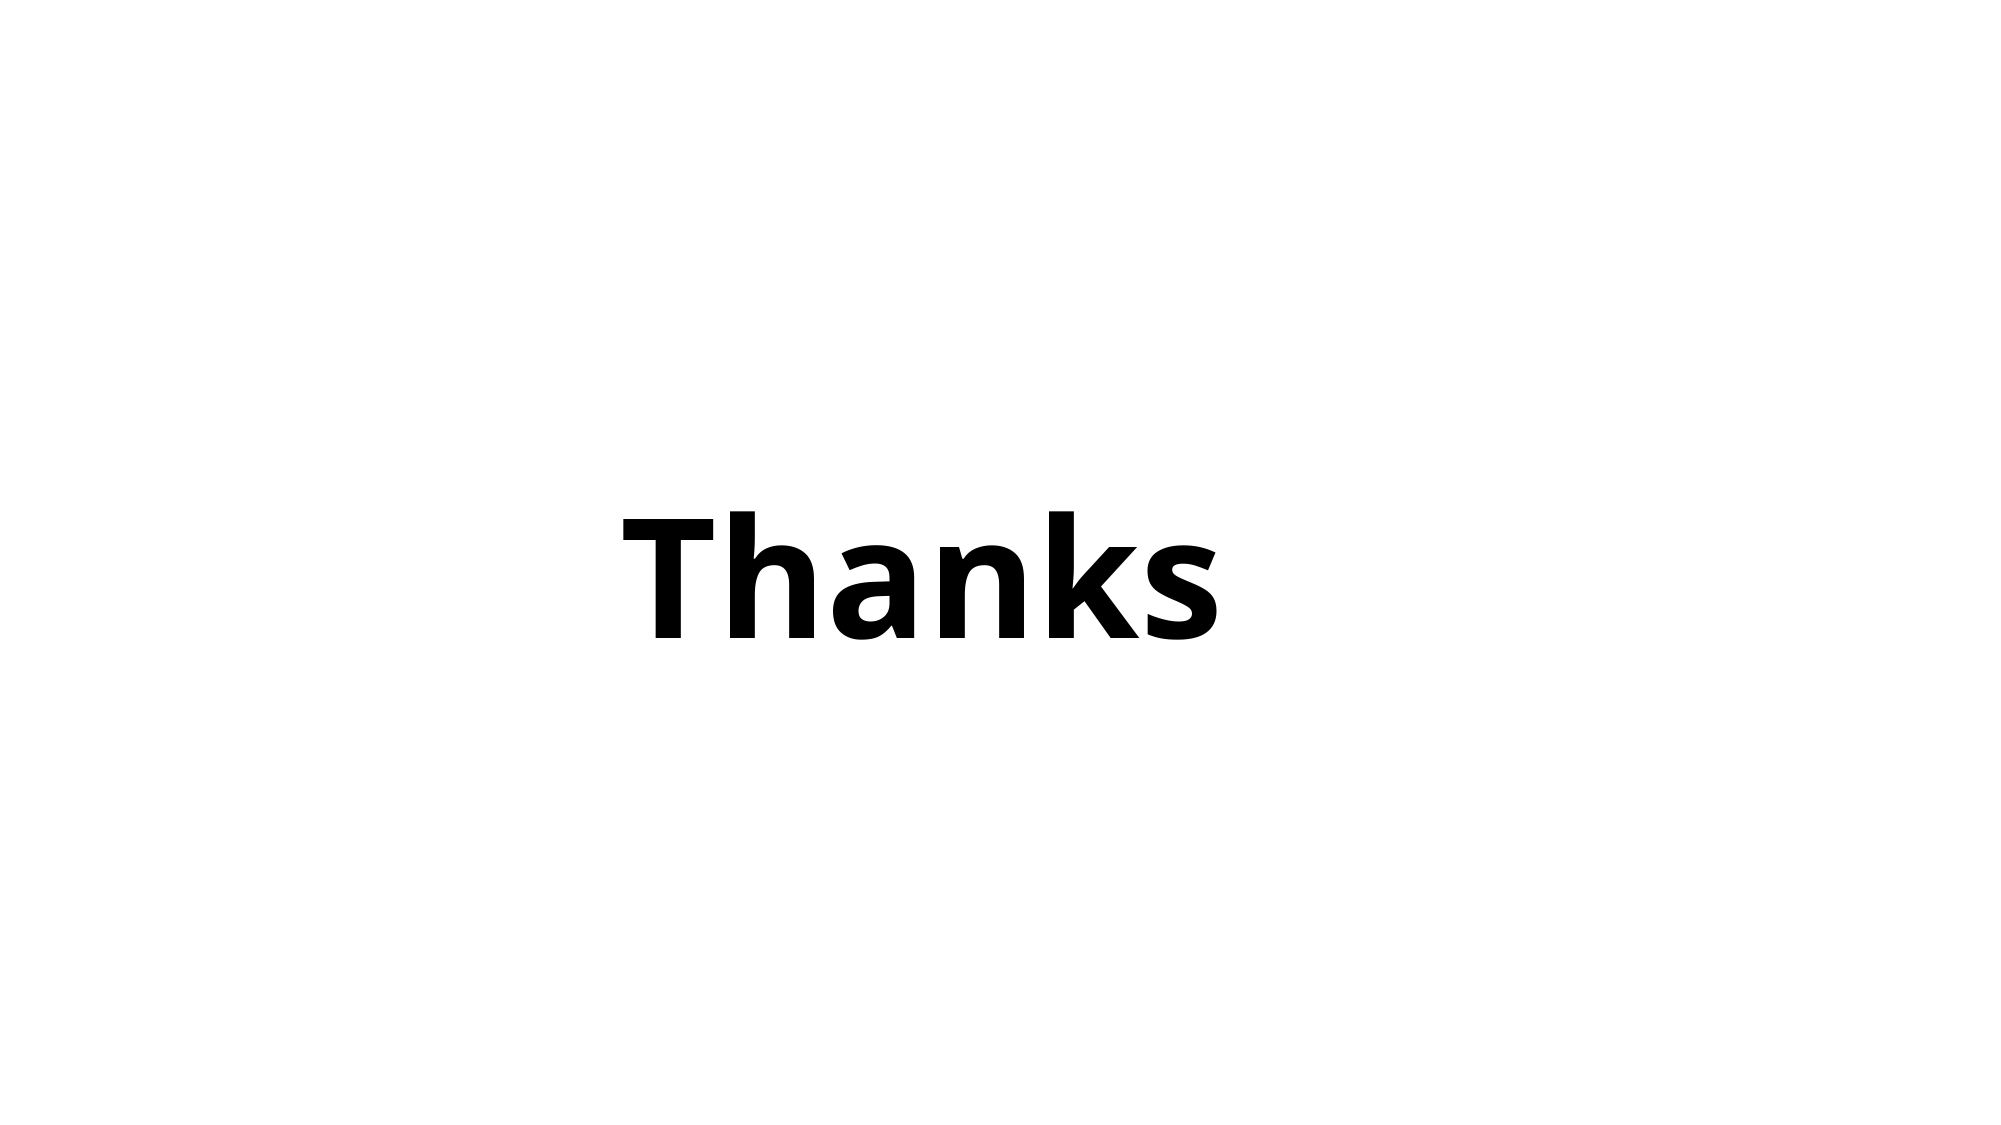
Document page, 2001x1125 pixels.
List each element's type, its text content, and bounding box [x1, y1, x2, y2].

text_box Thanks [605, 464, 1270, 680]
